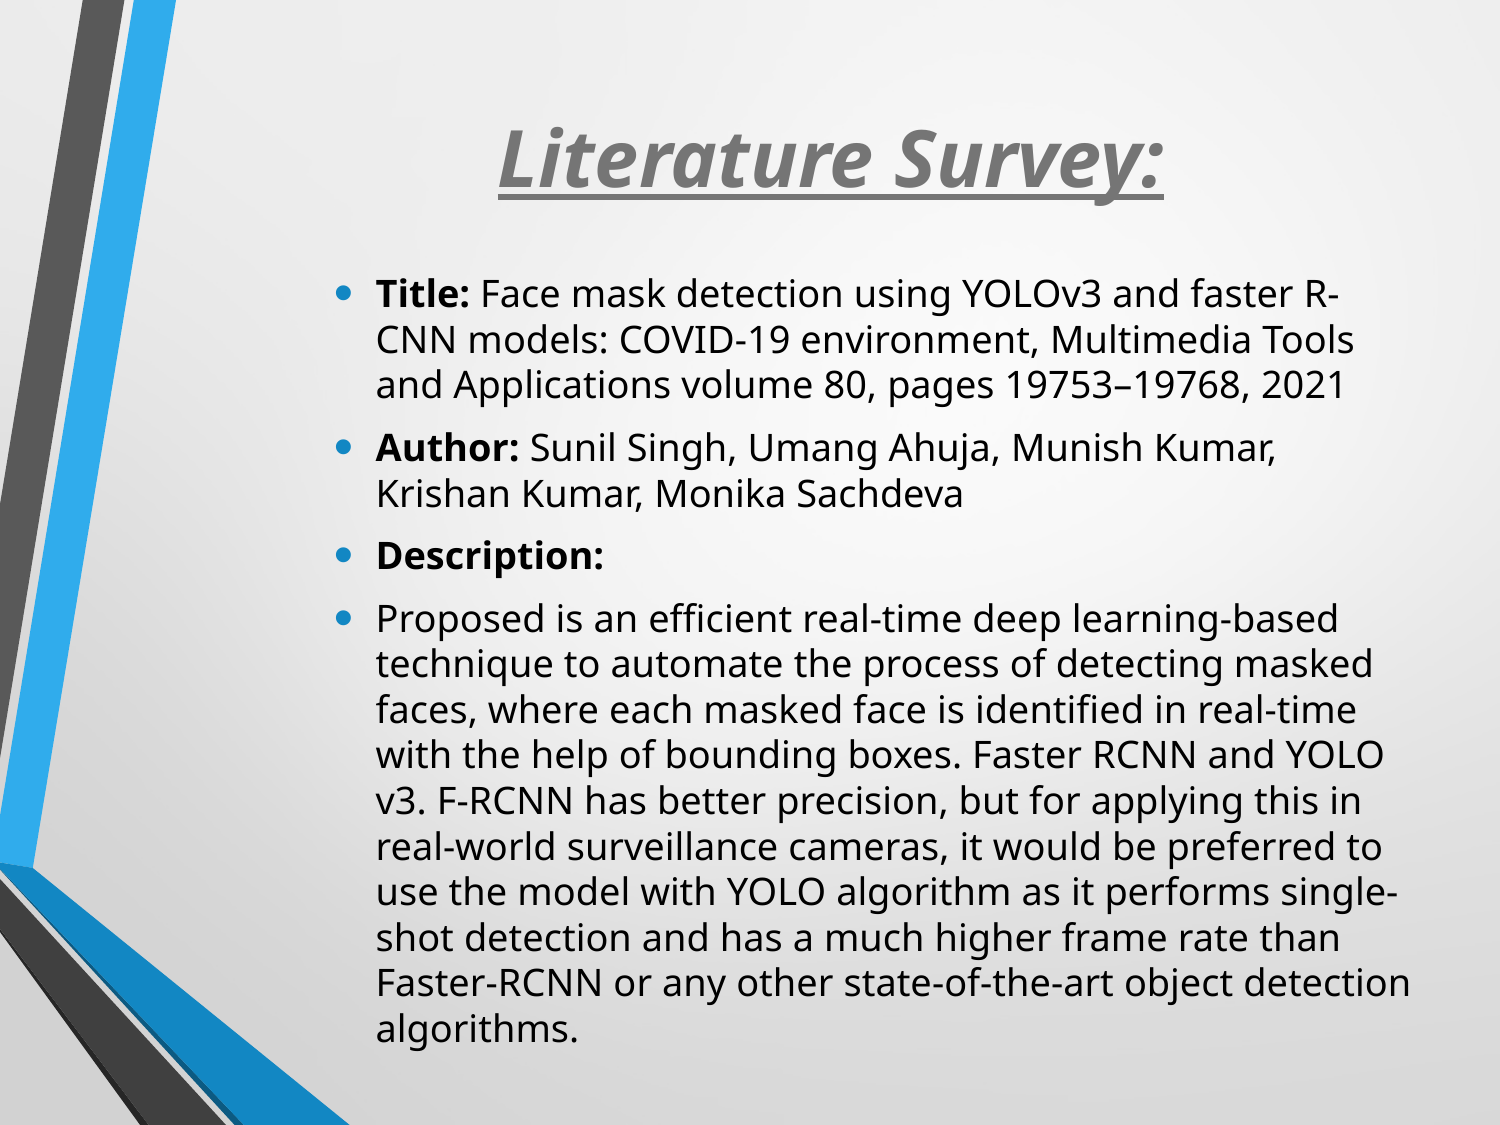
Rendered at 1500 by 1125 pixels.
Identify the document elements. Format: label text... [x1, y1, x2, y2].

title Literature Survey: [262, 75, 1400, 238]
list Title: Face mask detection using YOLOv3 and faster R-CNN models: COVID-19 environment, Multimedia Tools and Applications volume 80, pages 19753–19768, 2021 Author: Sunil Singh, Umang Ahuja, Munish Kumar, Krishan Kumar, Monika Sachdeva Description: Proposed is an efficient real-time deep learning-based technique to automate the process of detecting masked faces, where each masked face is identified in real-time with the help of bounding boxes. Faster RCNN and YOLO v3. F-RCNN has better precision, but for applying this in real-world surveillance cameras, it would be preferred to use the model with YOLO algorithm as it performs single-shot detection and has a much higher frame rate than Faster-RCNN or any other state-of-the-art object detection algorithms. [318, 262, 1438, 1063]
